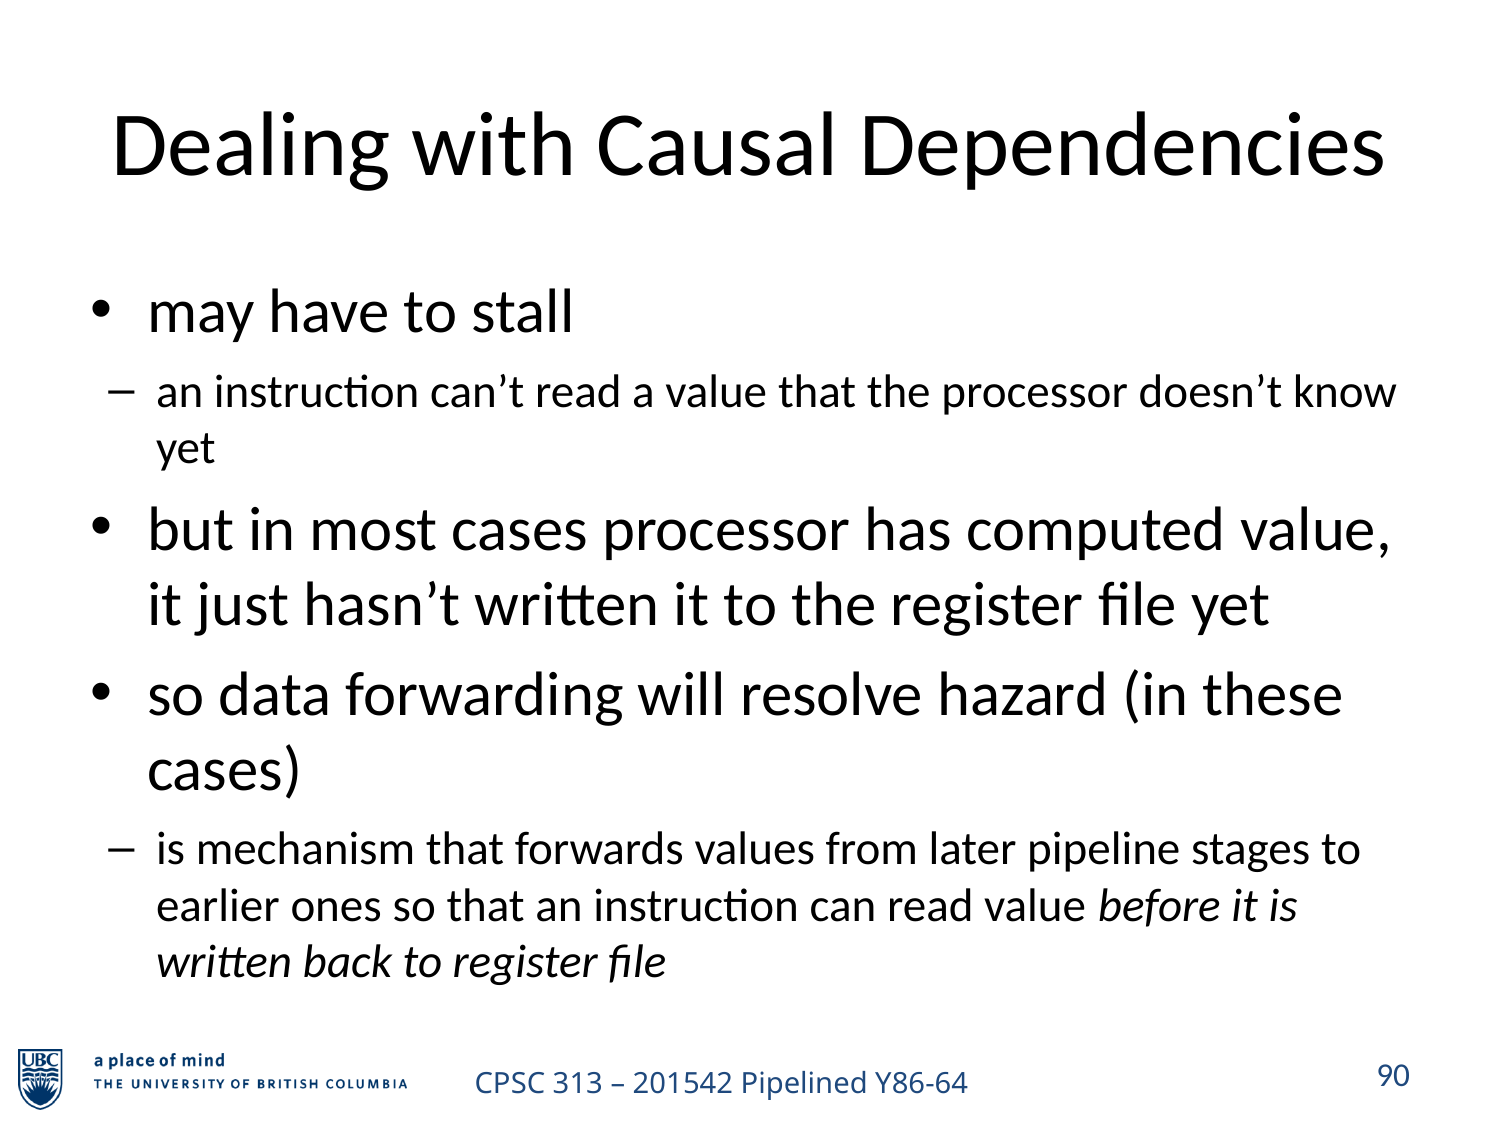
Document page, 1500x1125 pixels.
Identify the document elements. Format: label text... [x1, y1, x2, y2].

list may have to stall an instruction can’t read a value that the processor doesn’t know yet but in most cases processor has computed value, it just hasn’t written it to the register file yet so data forwarding will resolve hazard (in these cases) is mechanism that forwards values from later pipeline stages to earlier ones so that an instruction can read value before it is written back to register file [75, 262, 1425, 1005]
picture [18, 1049, 407, 1110]
title Dealing with Causal Dependencies [75, 45, 1425, 233]
slide_number 90 [1074, 1042, 1425, 1103]
